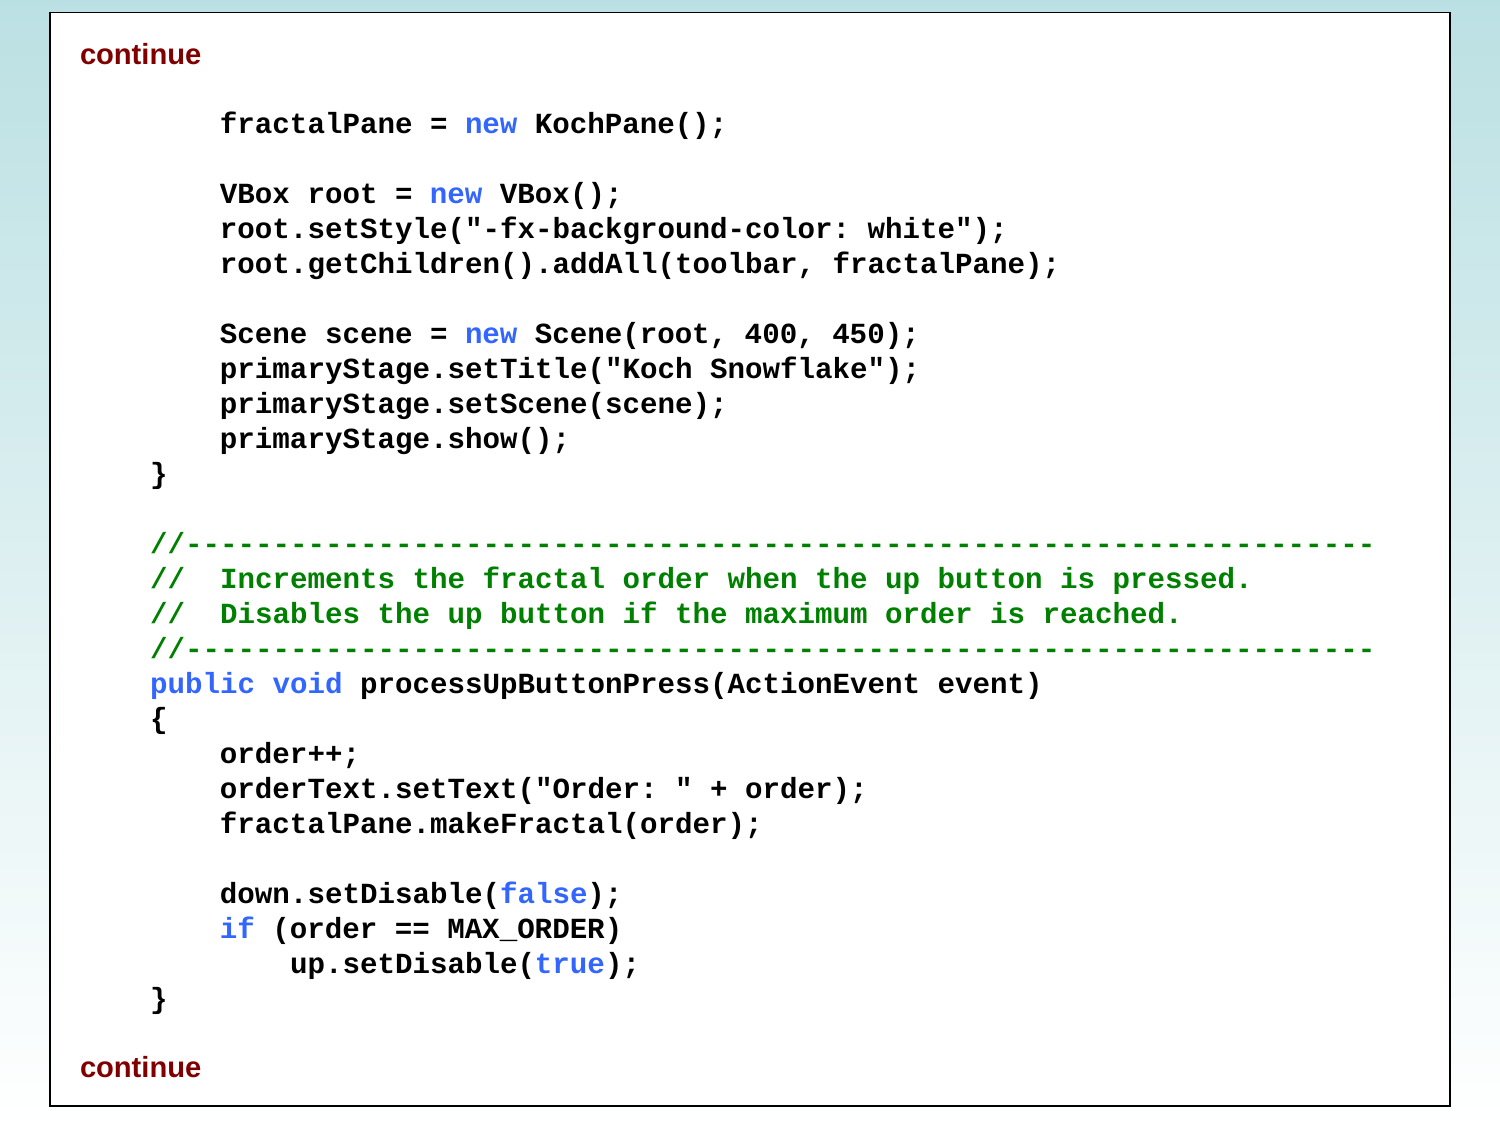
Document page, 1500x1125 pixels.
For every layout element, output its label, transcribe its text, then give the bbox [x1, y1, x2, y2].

footer Copyright © 2017 Pearson Education, Inc. [549, 1062, 1463, 1114]
text_box continue fractalPane = new KochPane(); VBox root = new VBox(); root.setStyle("-fx-background-color: white"); root.getChildren().addAll(toolbar, fractalPane); Scene scene = new Scene(root, 400, 450); primaryStage.setTitle("Koch Snowflake"); primaryStage.setScene(scene); primaryStage.show(); } //-------------------------------------------------------------------- // Increments the fractal order when the up button is pressed. // Disables the up button if the maximum order is reached. //-------------------------------------------------------------------- public void processUpButtonPress(ActionEvent event) { order++; orderText.setText("Order: " + order); fractalPane.makeFractal(order); down.setDisable(false); if (order == MAX_ORDER) up.setDisable(true); } continue [50, 12, 1450, 1107]
